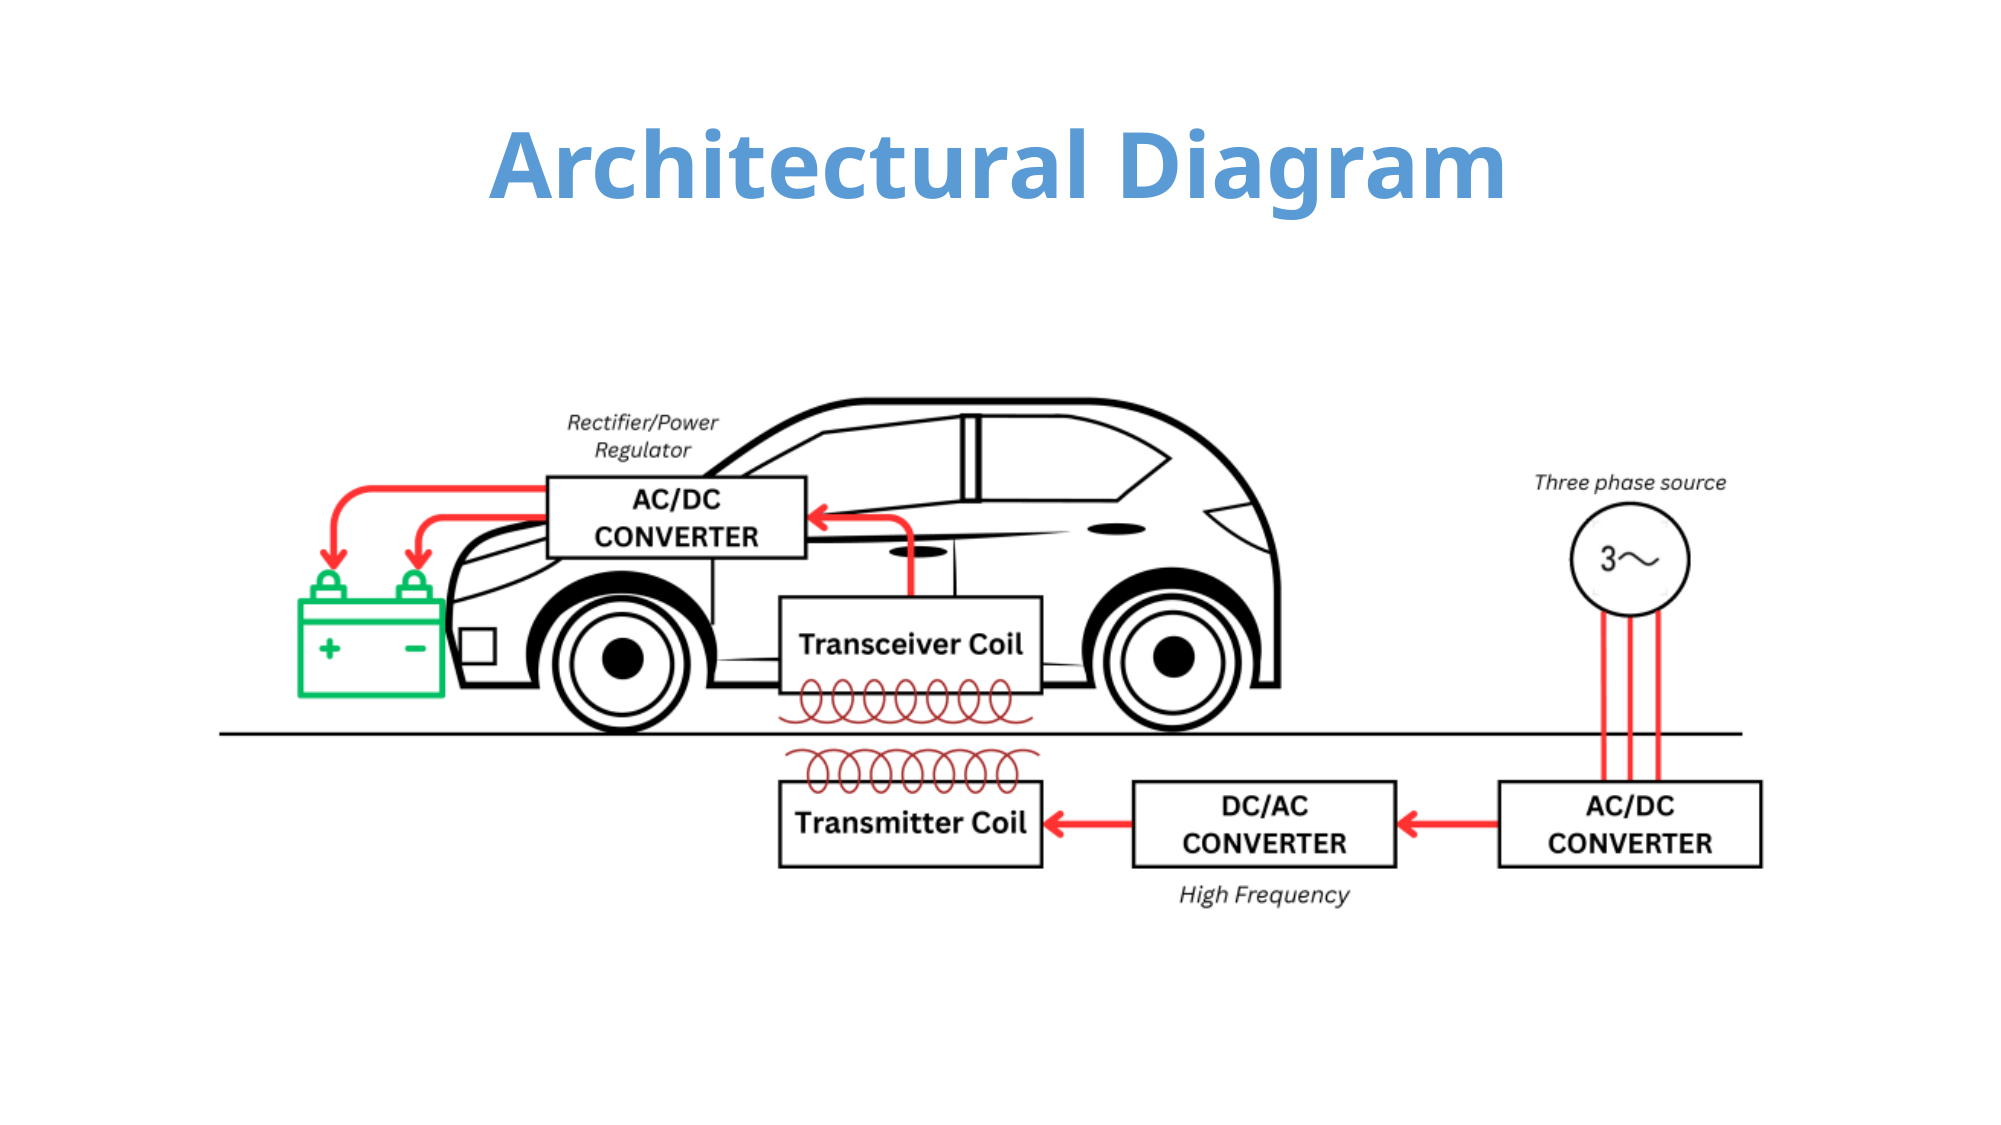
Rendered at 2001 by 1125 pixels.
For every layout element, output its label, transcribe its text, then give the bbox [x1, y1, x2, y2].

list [180, 299, 1819, 1014]
title Architectural Diagram [137, 59, 1863, 278]
